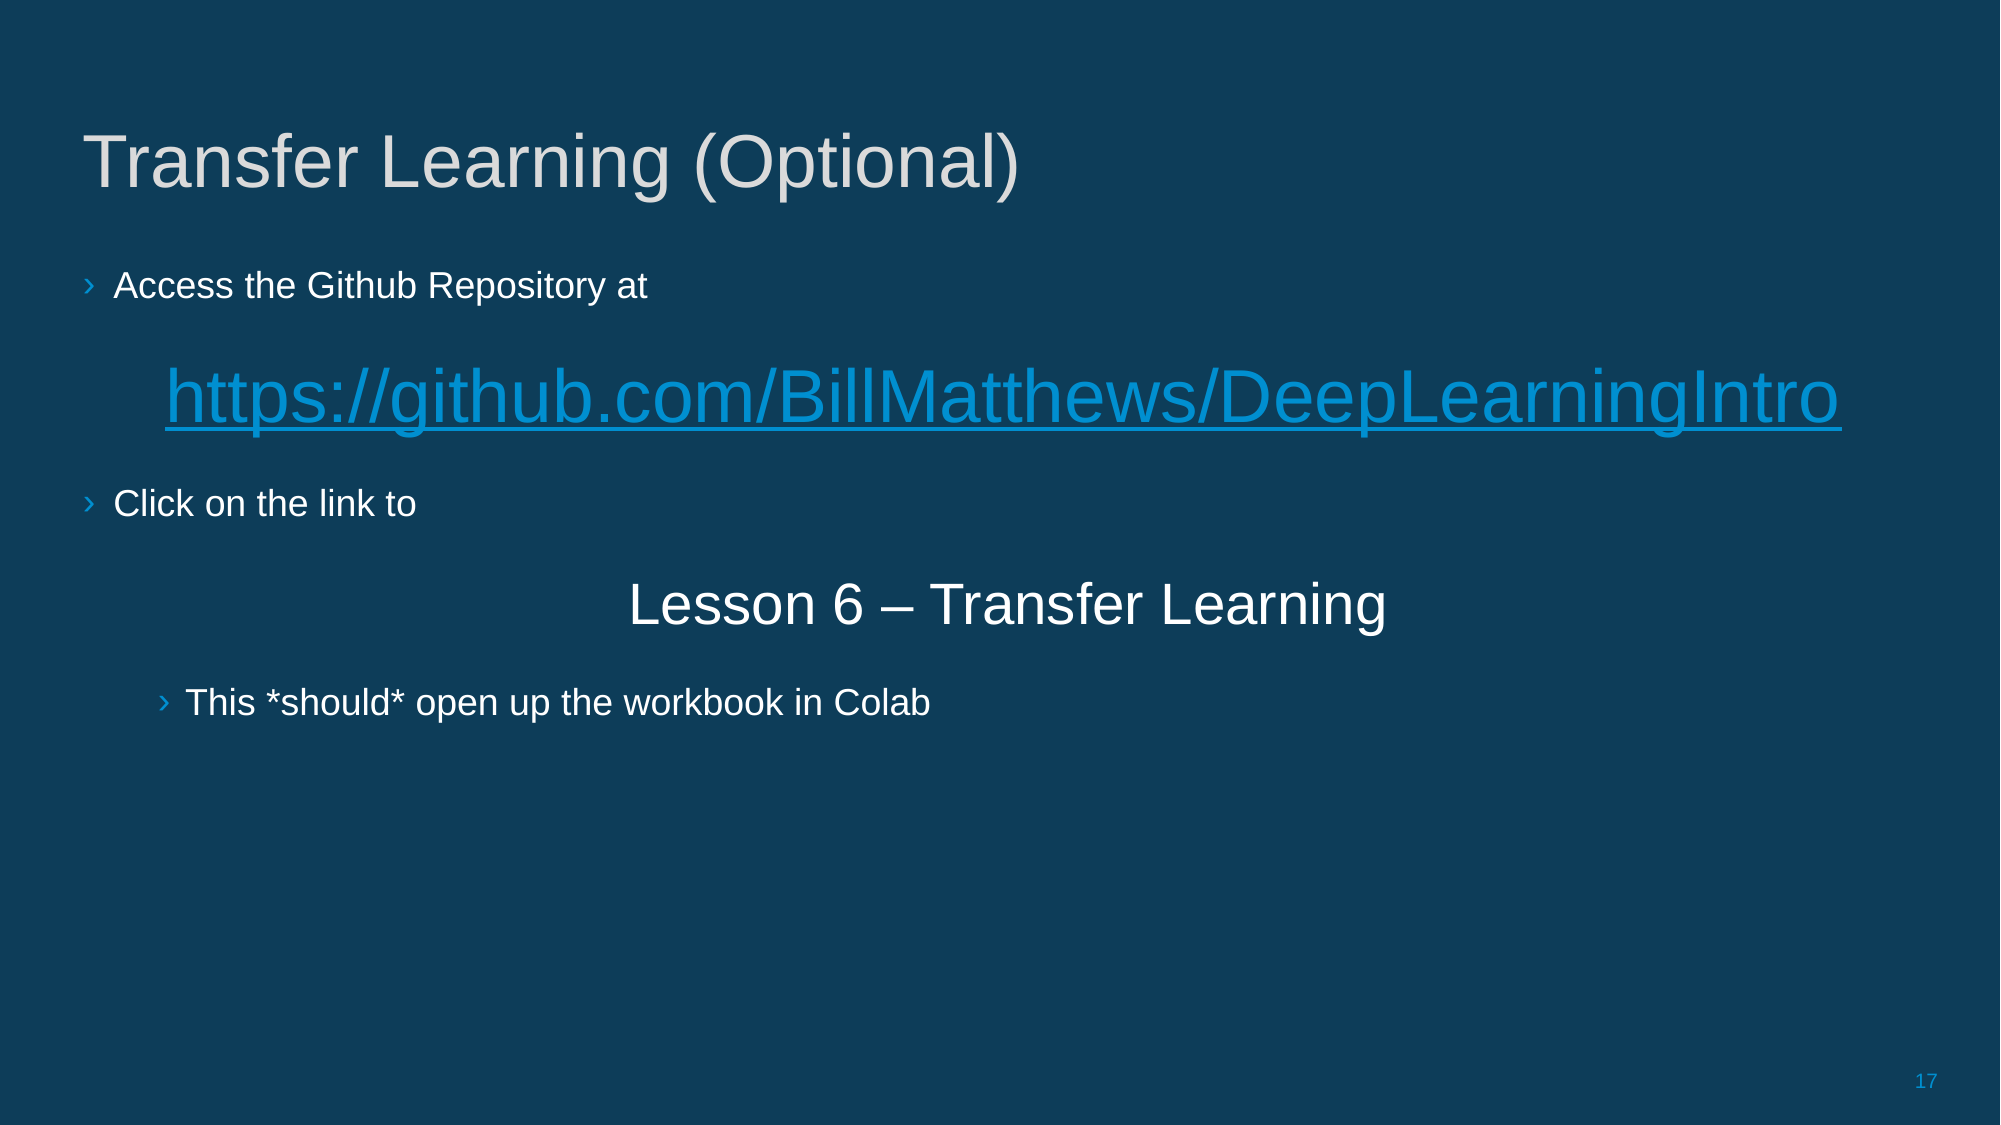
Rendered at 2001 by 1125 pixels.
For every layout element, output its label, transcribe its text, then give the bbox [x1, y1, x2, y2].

title Transfer Learning (Optional) [67, 20, 1565, 210]
list Access the Github Repository at https://github.com/BillMatthews/DeepLearningIntro Click on the link to Lesson 6 – Transfer Learning This *should* open up the workbook in Colab [67, 253, 1939, 1000]
